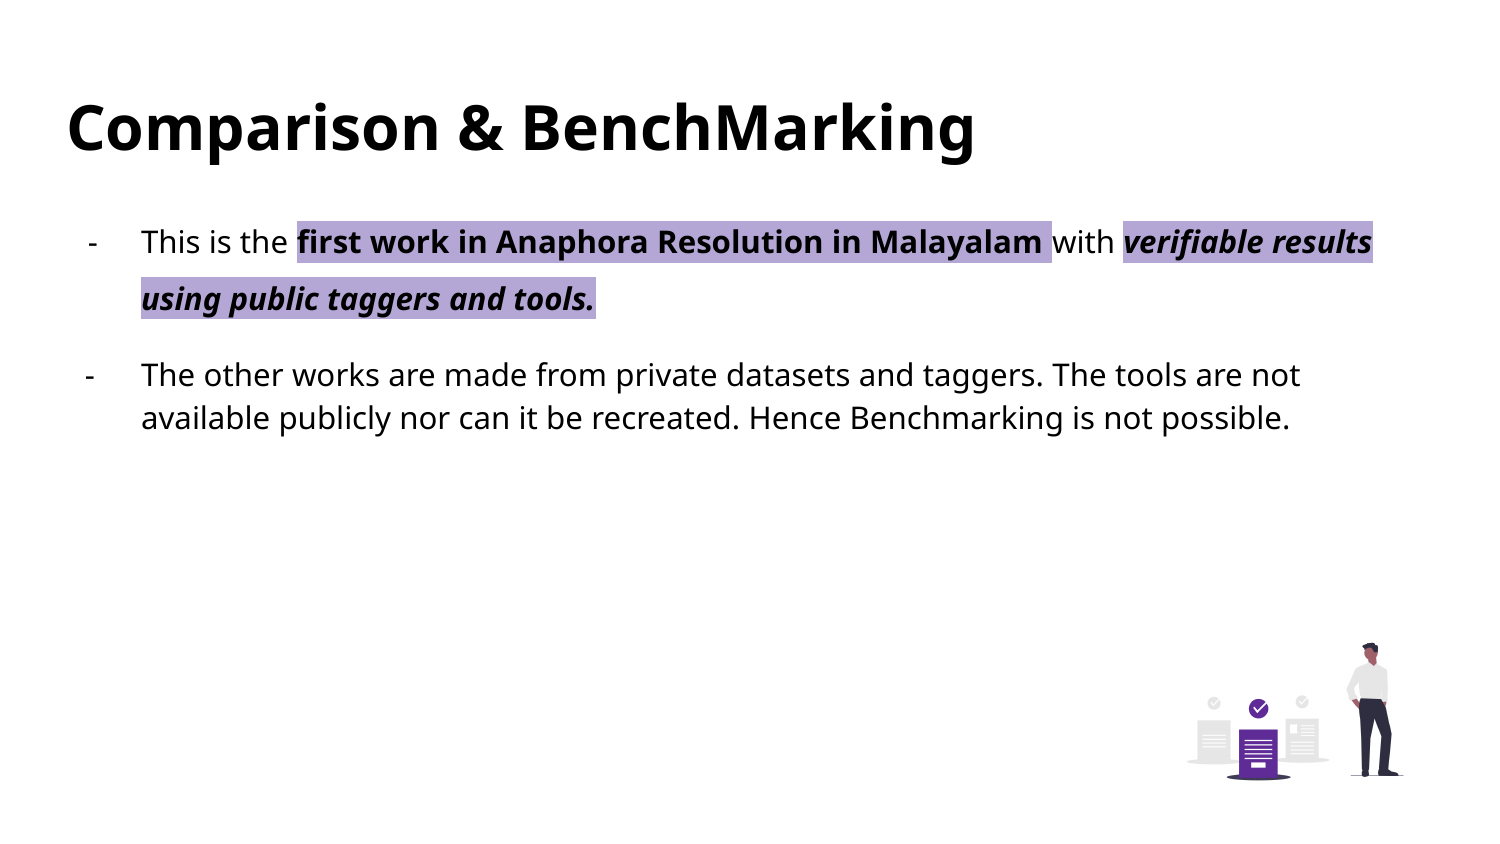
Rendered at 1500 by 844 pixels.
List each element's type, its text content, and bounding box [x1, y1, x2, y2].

title Comparison & BenchMarking [51, 72, 1449, 176]
picture [1155, 622, 1434, 801]
list This is the first work in Anaphora Resolution in Malayalam with verifiable results using public taggers and tools. The other works are made from private datasets and taggers. The tools are not available publicly nor can it be recreated. Hence Benchmarking is not possible. [51, 189, 1449, 750]
